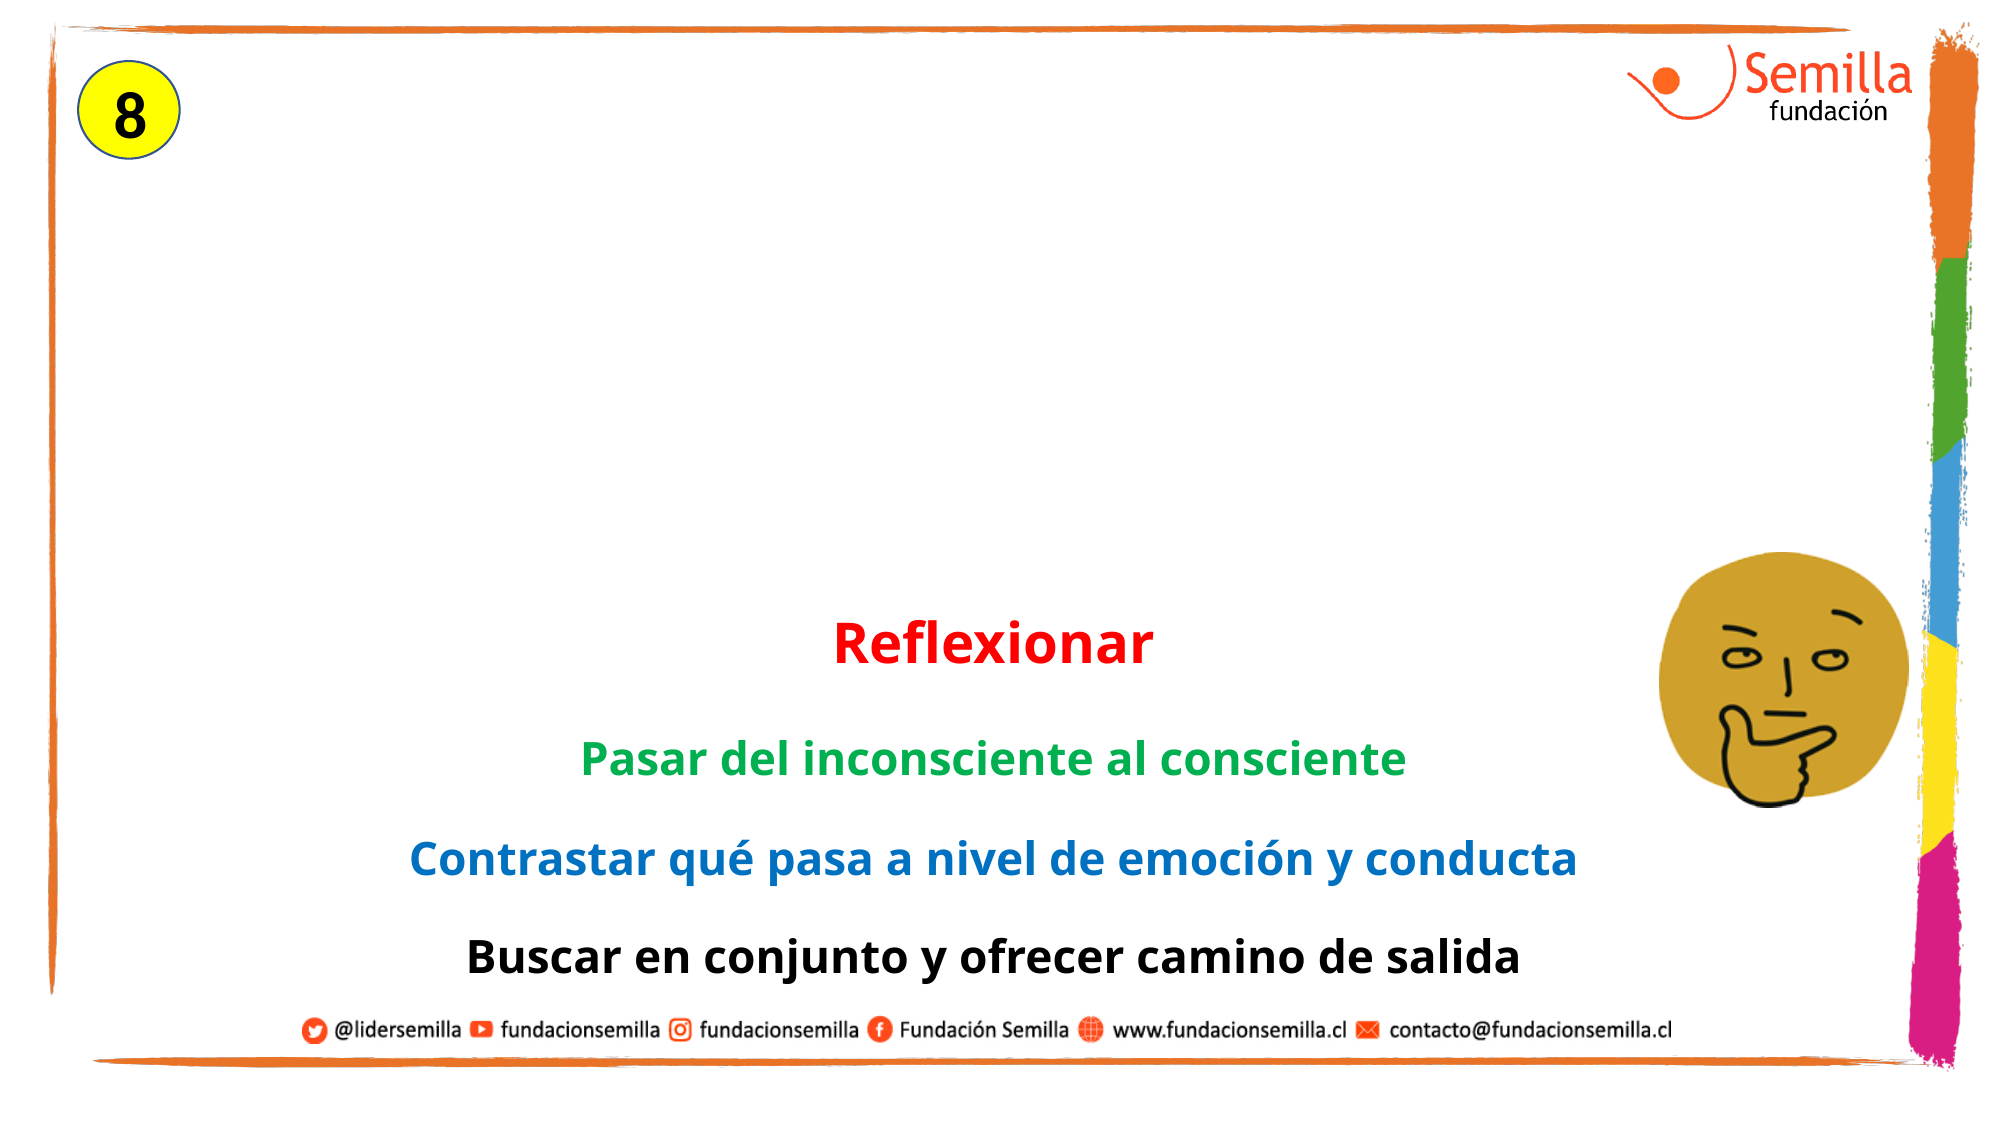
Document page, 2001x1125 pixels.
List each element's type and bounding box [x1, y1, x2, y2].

picture [1626, 40, 1916, 126]
picture [1659, 552, 1909, 808]
picture [302, 1015, 1671, 1044]
text_box [0, 0, 2000, 1091]
